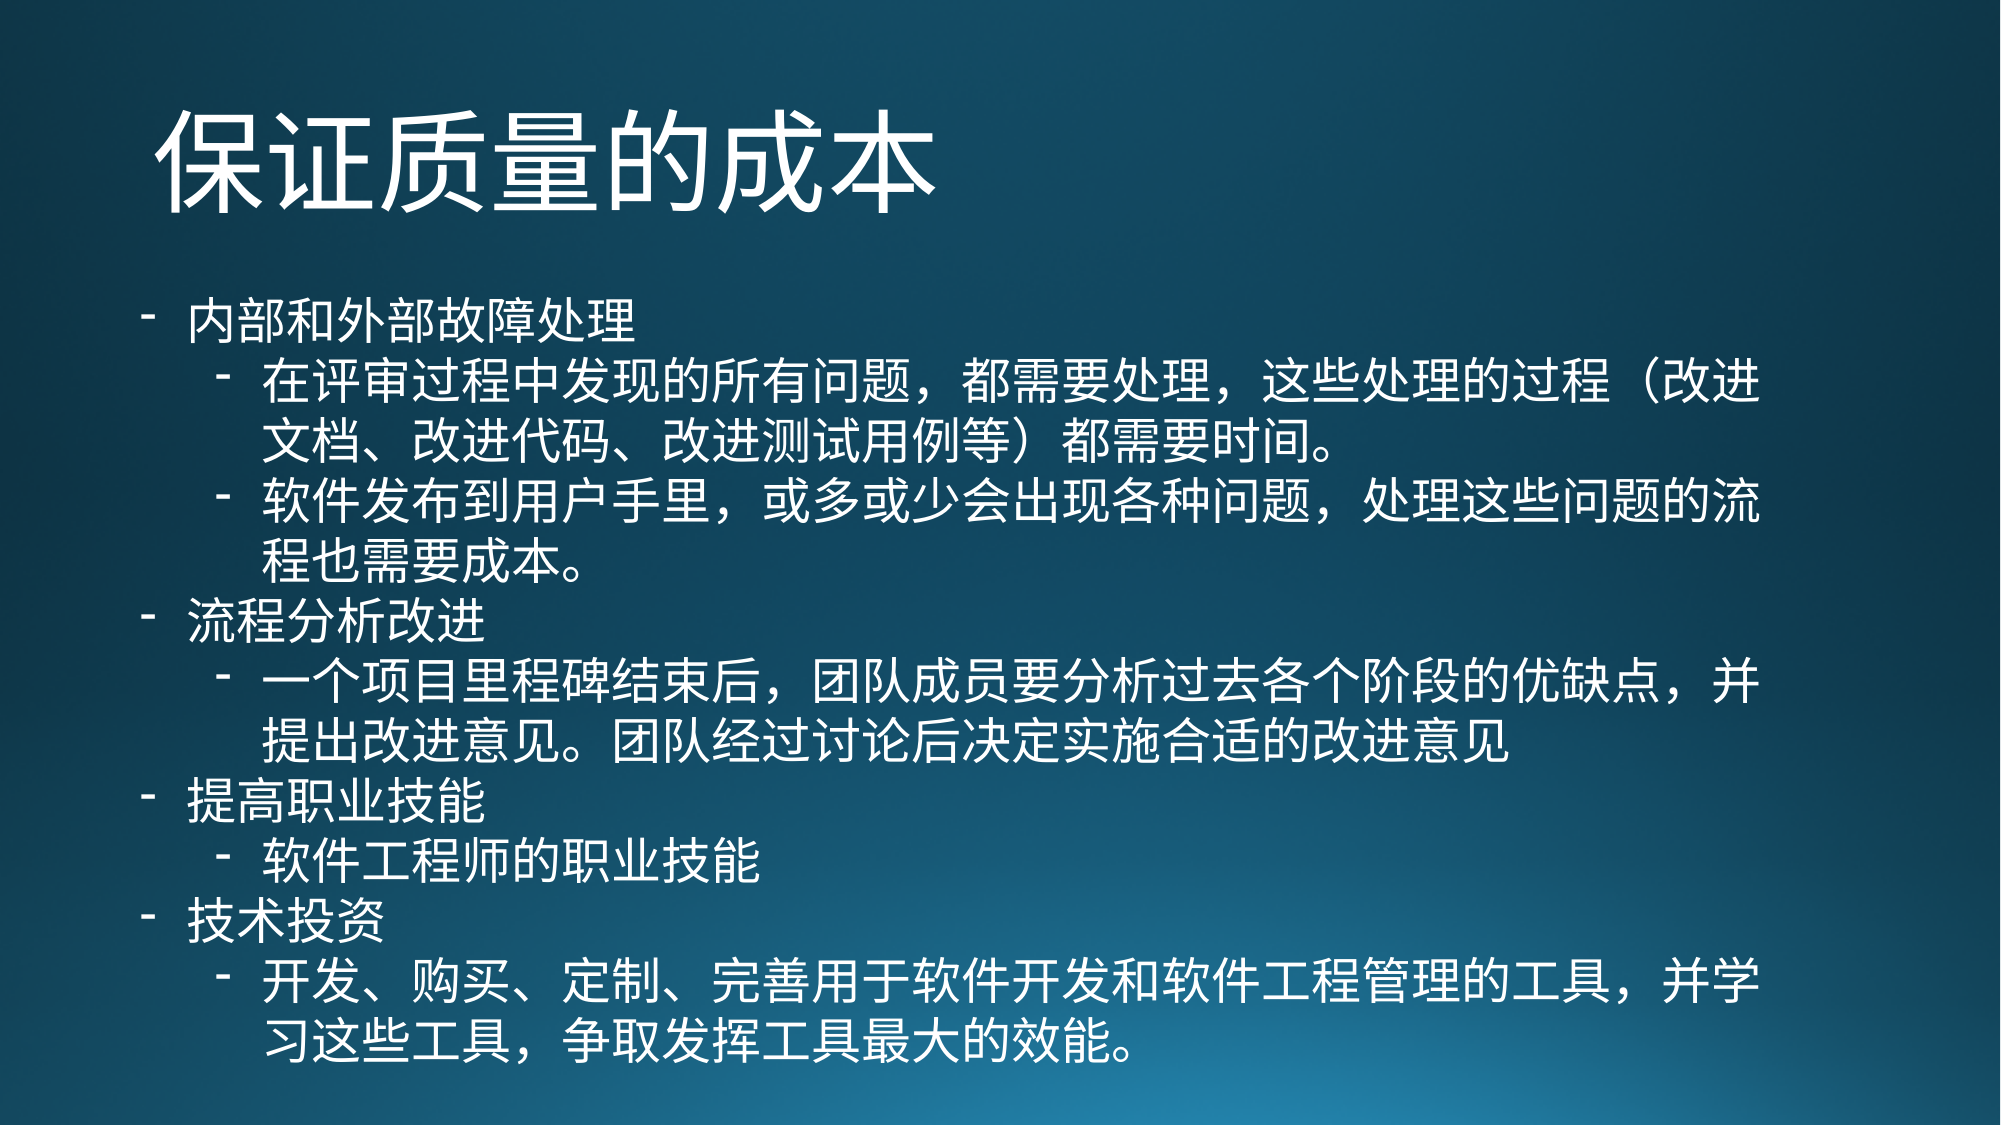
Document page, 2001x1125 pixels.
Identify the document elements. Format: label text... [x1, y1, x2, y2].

picture [0, 0, 2001, 1125]
text_box 内部和外部故障处理 在评审过程中发现的所有问题，都需要处理，这些处理的过程（改进文档、改进代码、改进测试用例等）都需要时间。 软件发布到用户手里，或多或少会出现各种问题，处理这些问题的流程也需要成本。 流程分析改进 一个项目里程碑结束后，团队成员要分析过去各个阶段的优缺点，并提出改进意见。团队经过讨论后决定实施合适的改进意见 提高职业技能 软件工程师的职业技能 技术投资 开发、购买、定制、完善用于软件开发和软件工程管理的工具，并学习这些工具，争取发挥工具最大的效能。 [125, 282, 1823, 1069]
title 保证质量的成本 [137, 59, 1863, 278]
